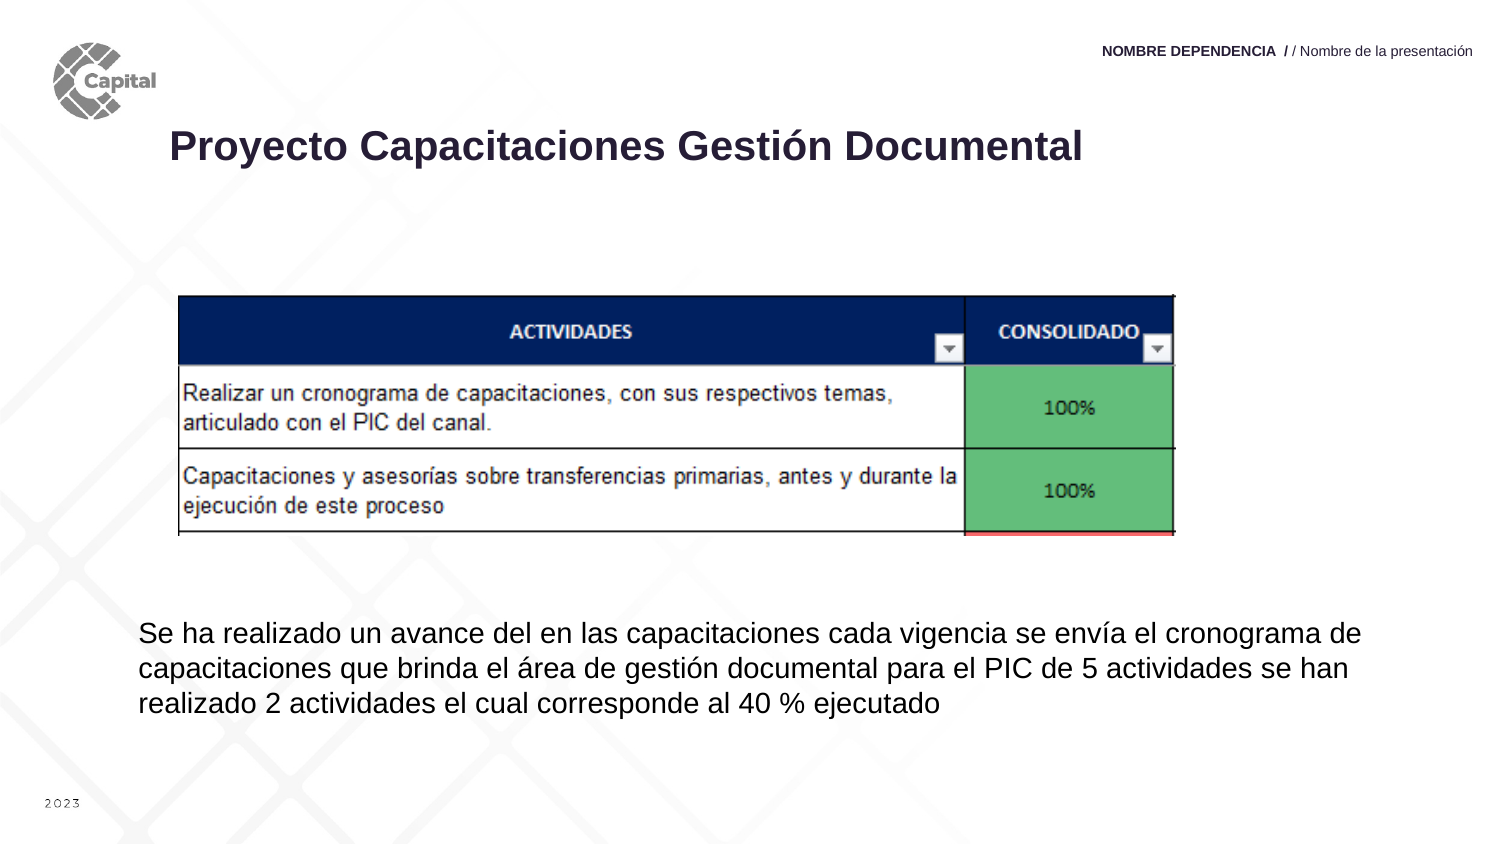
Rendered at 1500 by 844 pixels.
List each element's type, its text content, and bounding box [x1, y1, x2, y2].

text_box NOMBRE DEPENDENCIA / / Nombre de la presentación [997, 27, 1500, 76]
text_box [931, 231, 1366, 331]
picture [0, 0, 1500, 844]
text_box Proyecto Capacitaciones Gestión Documental [154, 103, 1366, 204]
text_box Se ha realizado un avance del en las capacitaciones cada vigencia se envía el cronograma de capacitaciones que brinda el área de gestión documental para el PIC de 5 actividades se han realizado 2 actividades el cual corresponde al 40 % ejecutado [123, 599, 1397, 663]
